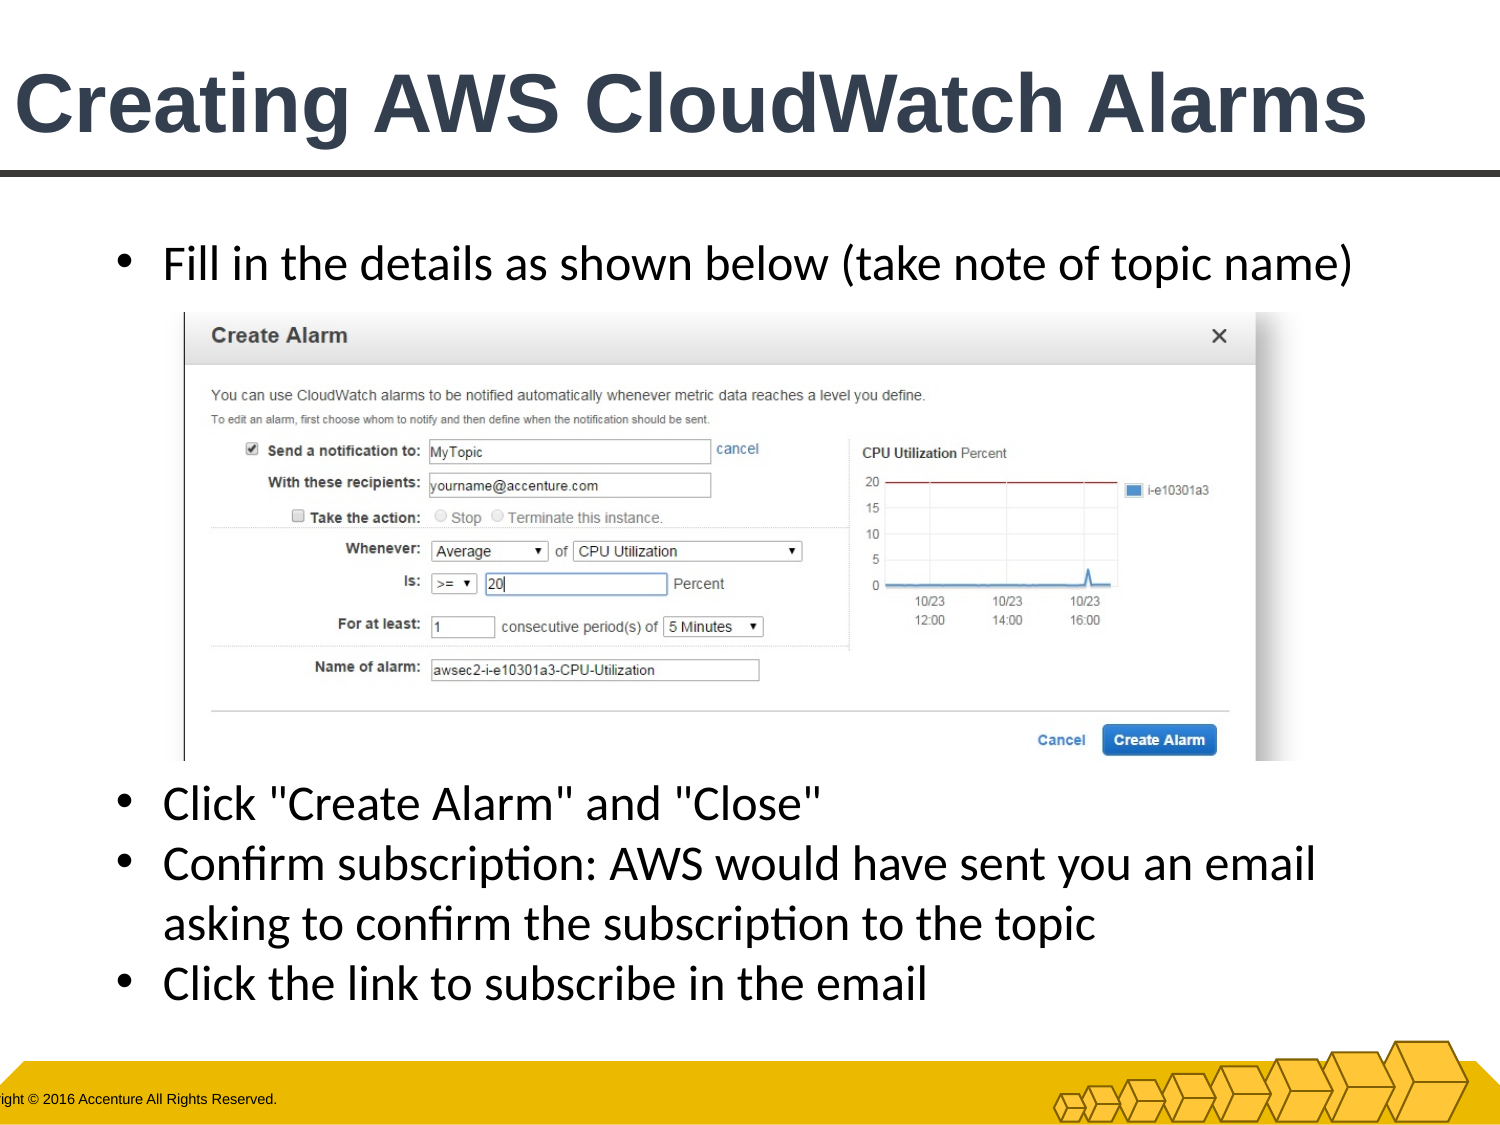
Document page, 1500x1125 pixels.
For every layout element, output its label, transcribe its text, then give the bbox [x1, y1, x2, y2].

text_box Fill in the details as shown below (take note of topic name) Click "Create Alarm" and "Close" Confirm subscription: AWS would have sent you an email asking to confirm the subscription to the topic Click the link to subscribe in the email [101, 223, 1371, 1018]
title Creating AWS CloudWatch Alarms [0, 53, 1500, 147]
picture [166, 312, 1306, 761]
